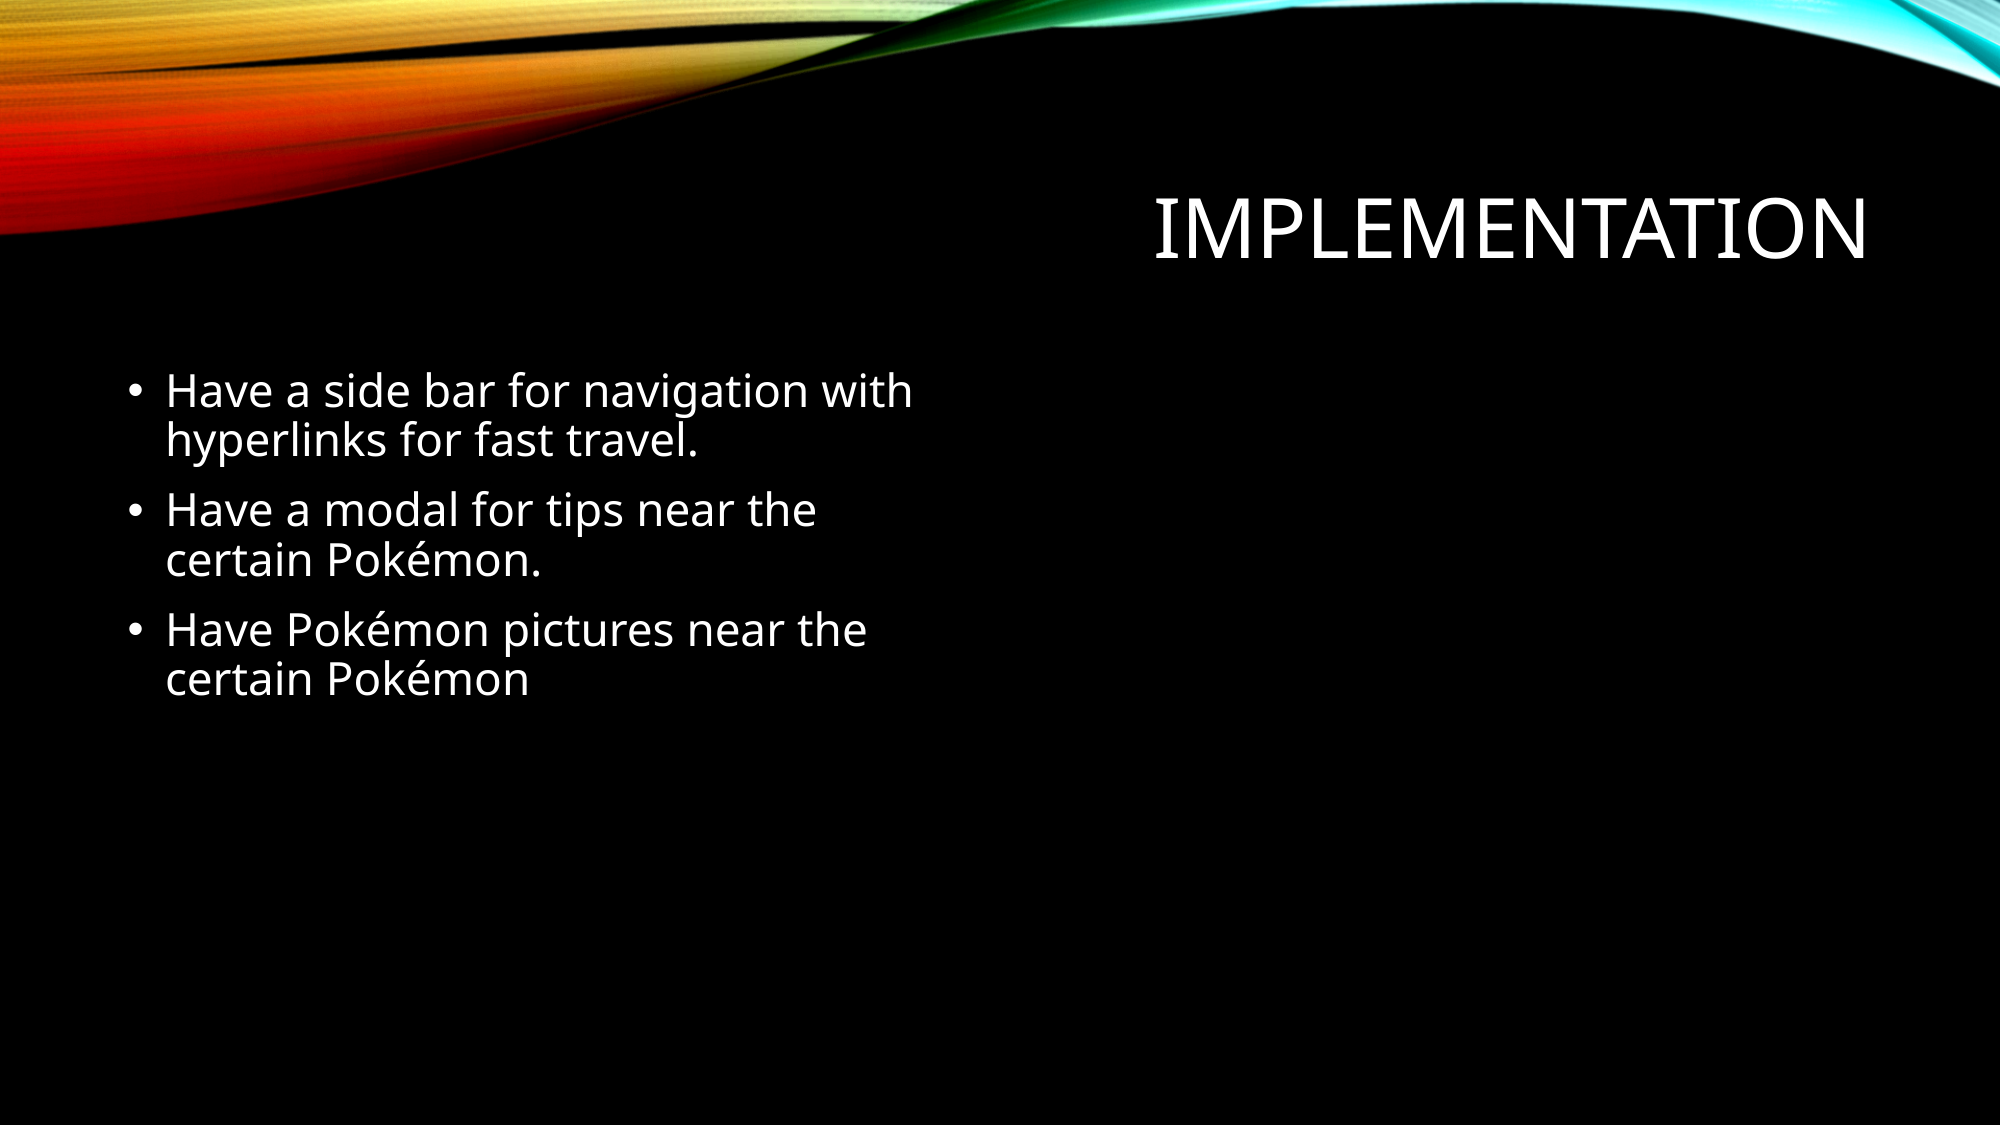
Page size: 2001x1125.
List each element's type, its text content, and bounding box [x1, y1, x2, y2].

list Have a side bar for navigation with hyperlinks for fast travel. Have a modal for tips near the certain Pokémon. Have Pokémon pictures near the certain Pokémon [112, 360, 988, 1021]
title Implementation [474, 125, 1888, 338]
picture [0, 0, 2000, 237]
